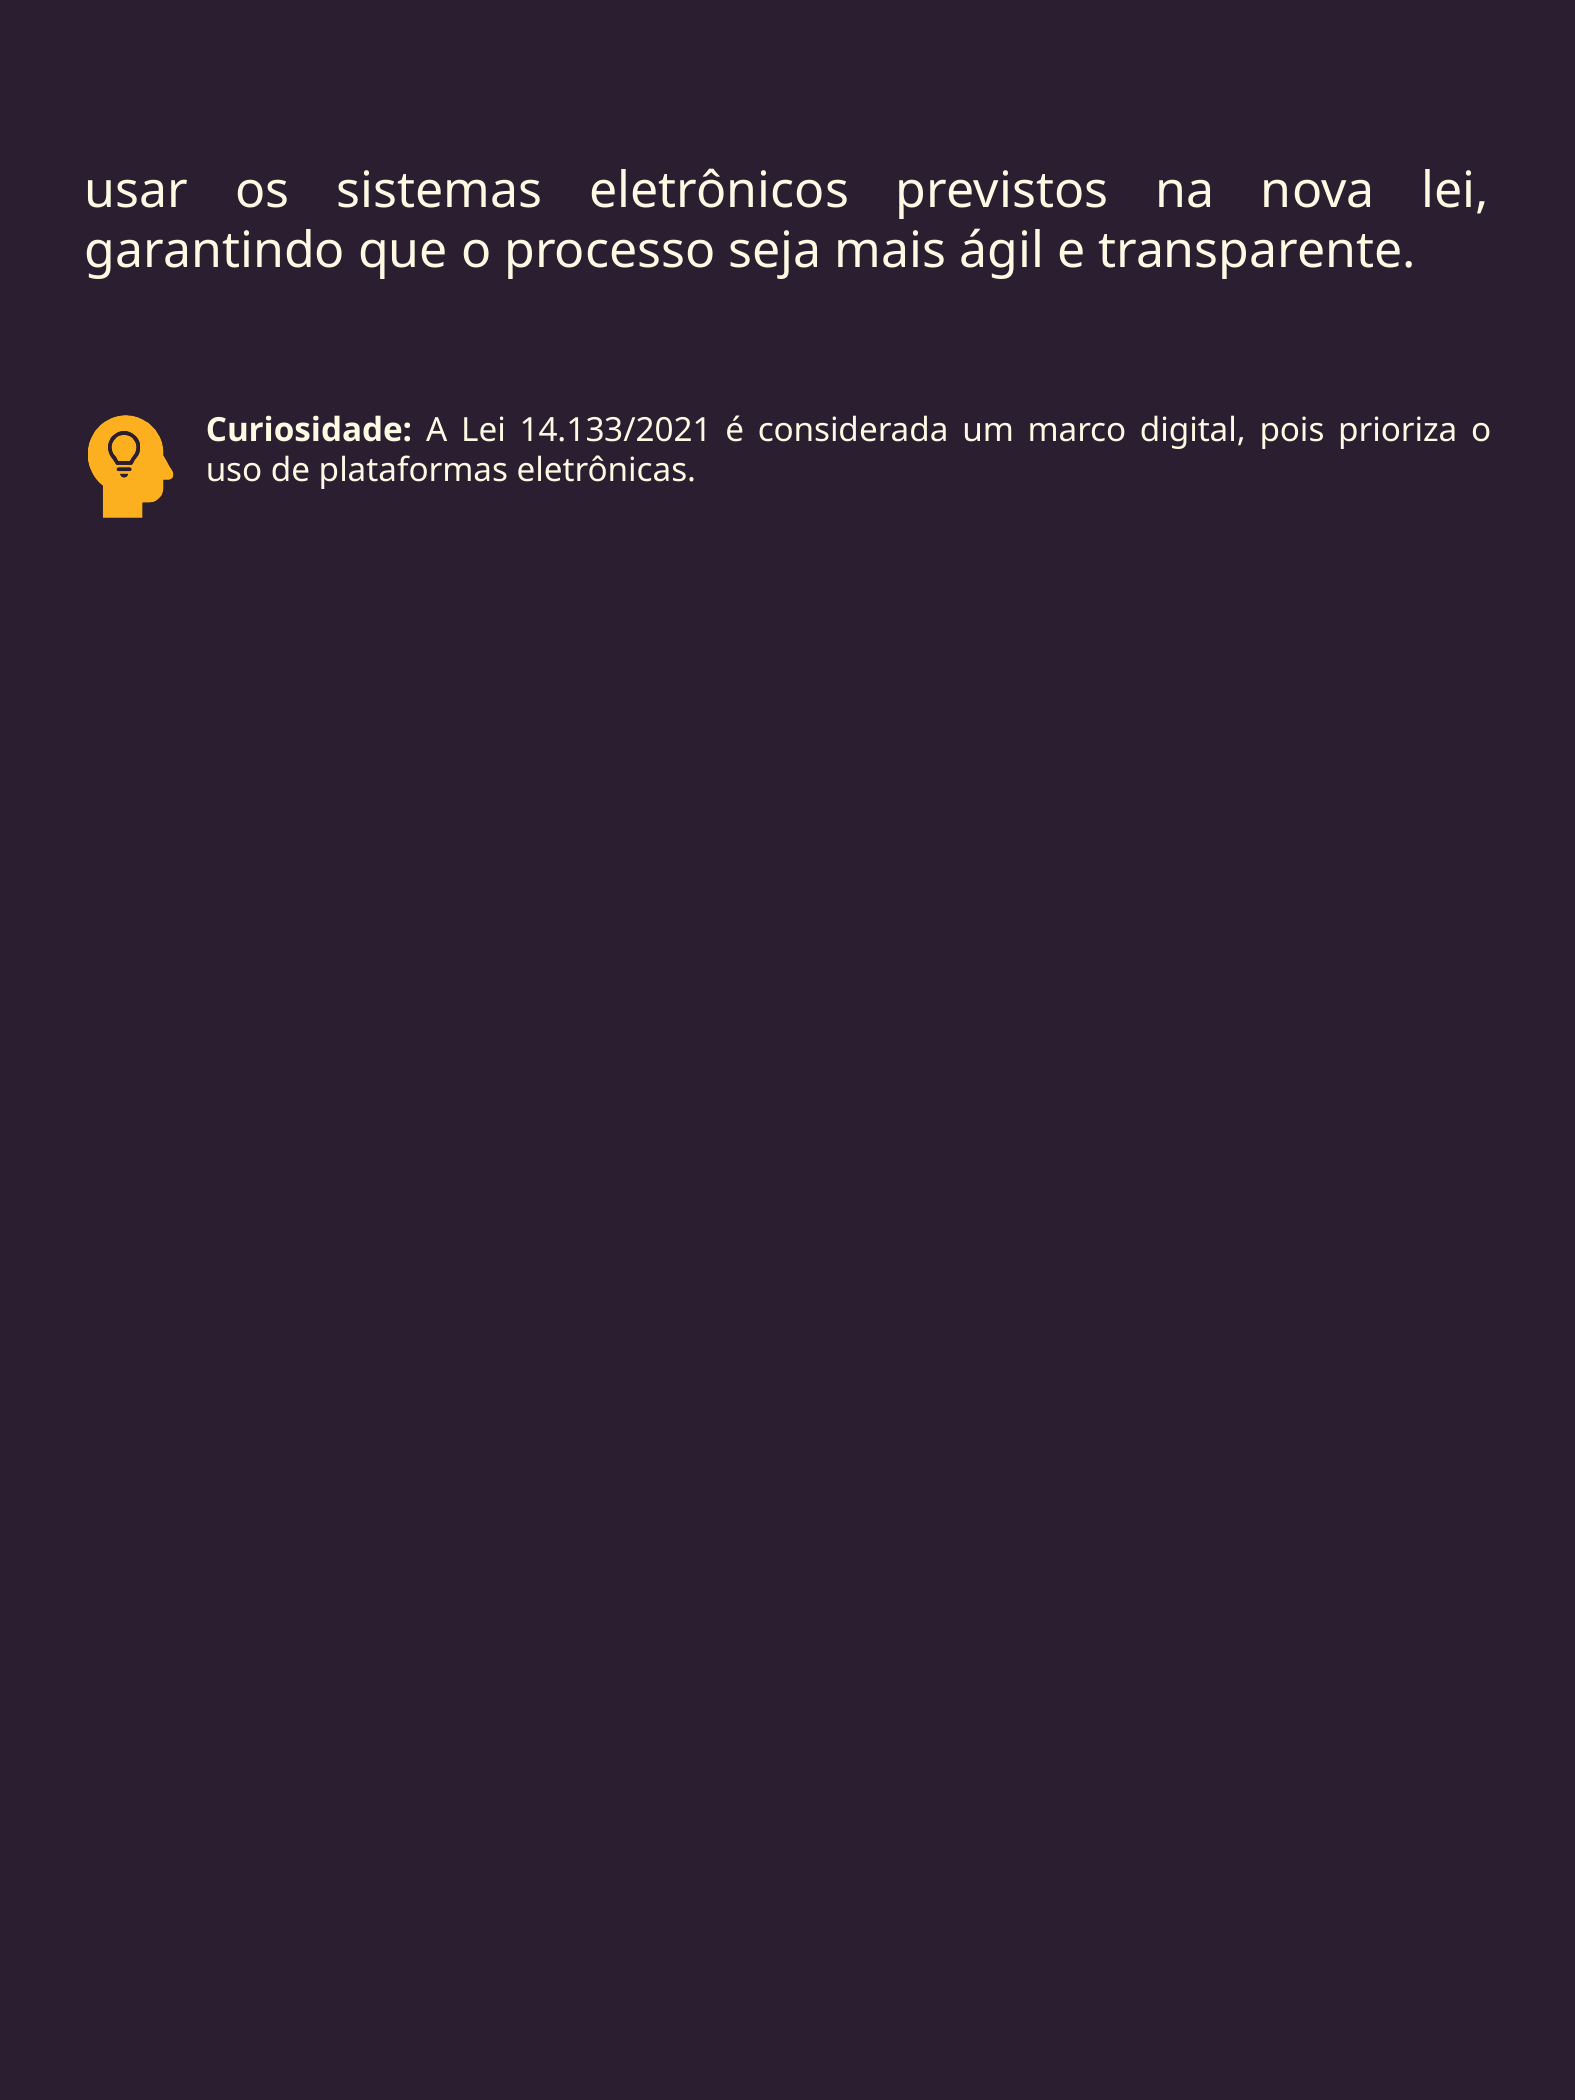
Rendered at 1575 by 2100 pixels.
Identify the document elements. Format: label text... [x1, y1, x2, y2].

text_box usar os sistemas eletrônicos previstos na nova lei, garantindo que o processo seja mais ágil e transparente. [70, 149, 1505, 285]
text_box [0, 0, 1575, 2100]
picture [69, 408, 192, 531]
text_box Curiosidade: A Lei 14.133/2021 é considerada um marco digital, pois prioriza o uso de plataformas eletrônicas. [191, 400, 1508, 496]
